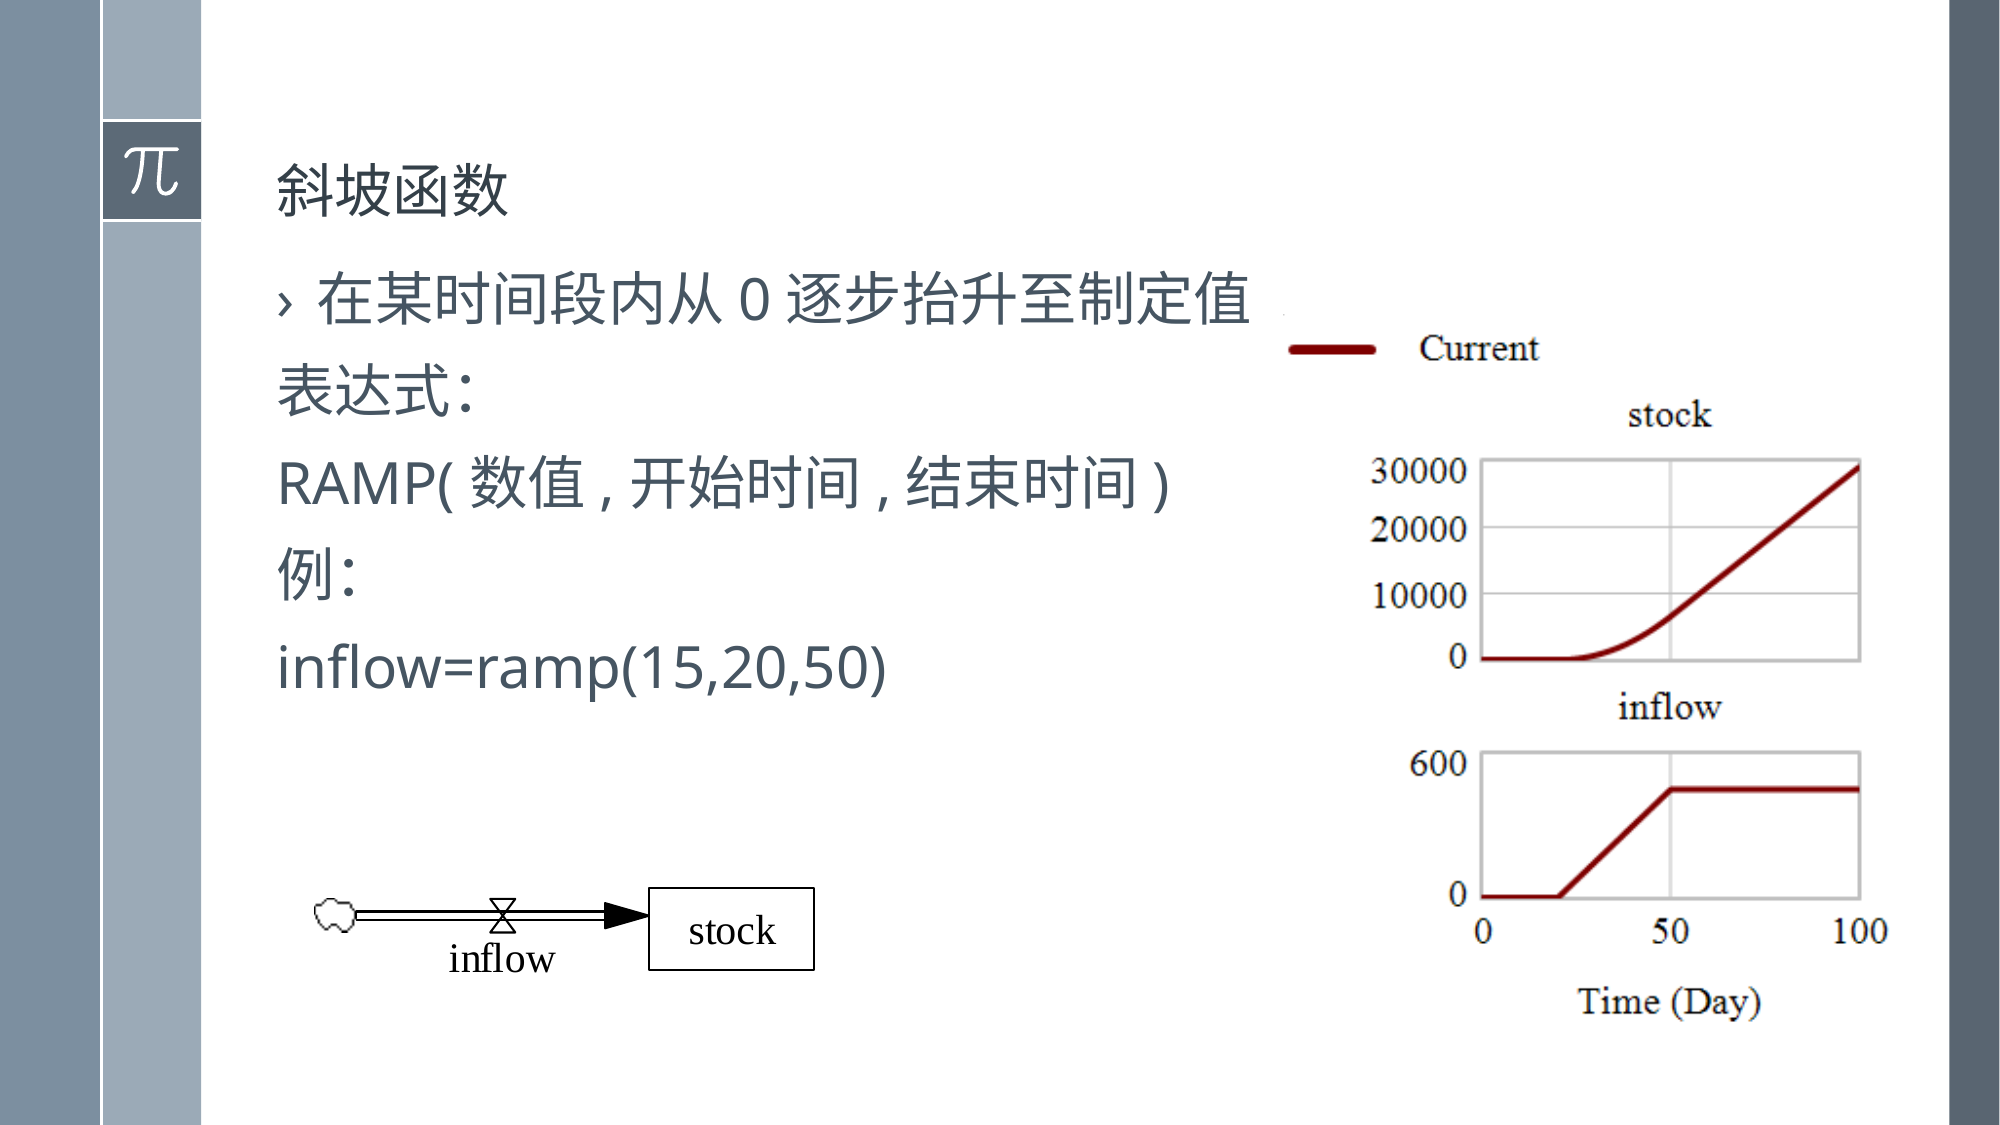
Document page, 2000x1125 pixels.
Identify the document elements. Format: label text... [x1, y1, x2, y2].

picture [243, 775, 944, 1061]
list 在某时间段内从0逐步抬升至制定值 表达式： RAMP(数值,开始时间,结束时间) 例： inflow=ramp(15,20,50) [261, 262, 1867, 1013]
title 斜坡函数 [261, 29, 1867, 233]
picture [1283, 314, 1923, 1031]
